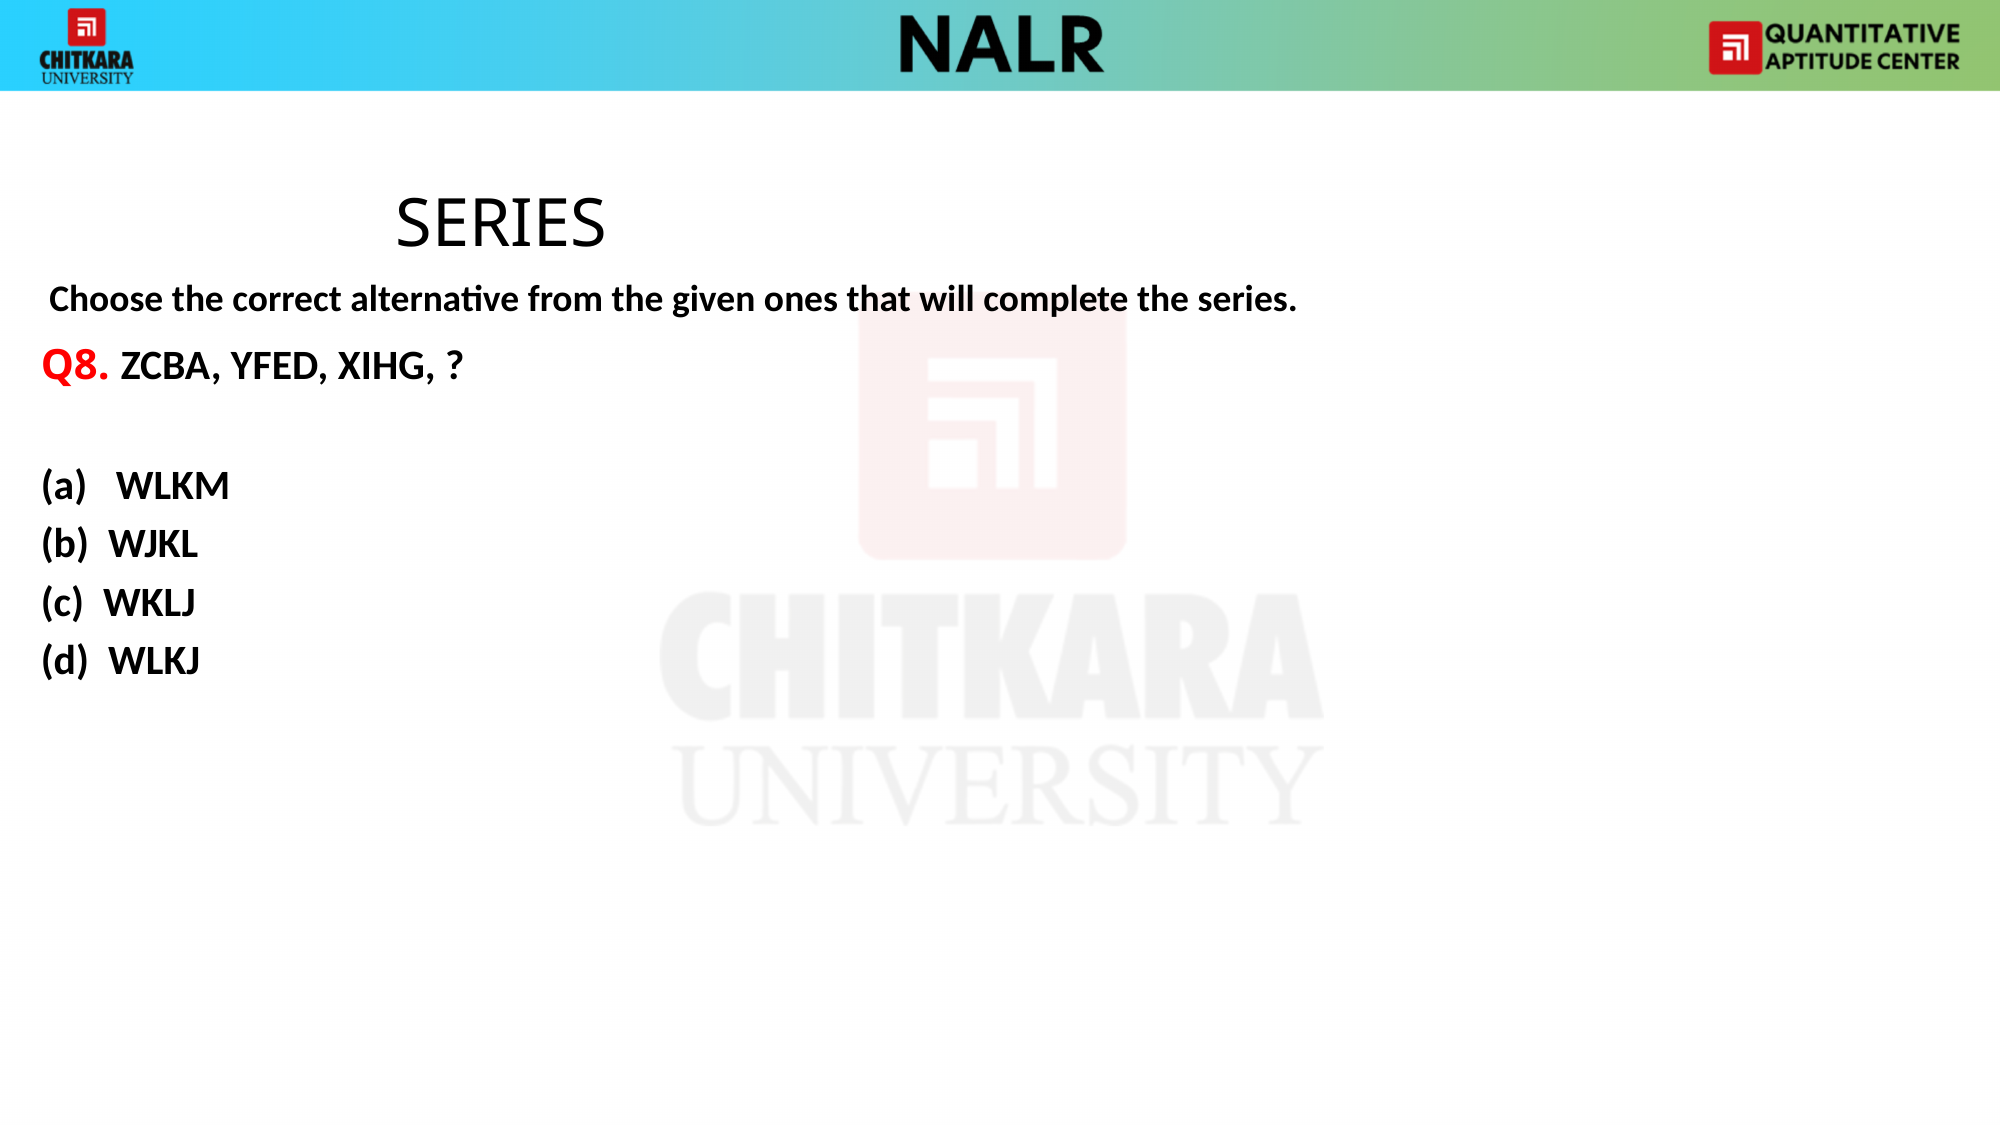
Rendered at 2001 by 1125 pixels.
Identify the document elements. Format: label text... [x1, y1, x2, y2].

list SERIES Choose the correct alternative from the given ones that will complete the series. Q8. ZCBA, YFED, XIHG, ? WLKM (b) WJKL (c) WKLJ (d) WLKJ [25, 173, 1951, 1051]
picture [0, 0, 2000, 1125]
title [41, 31, 1959, 142]
